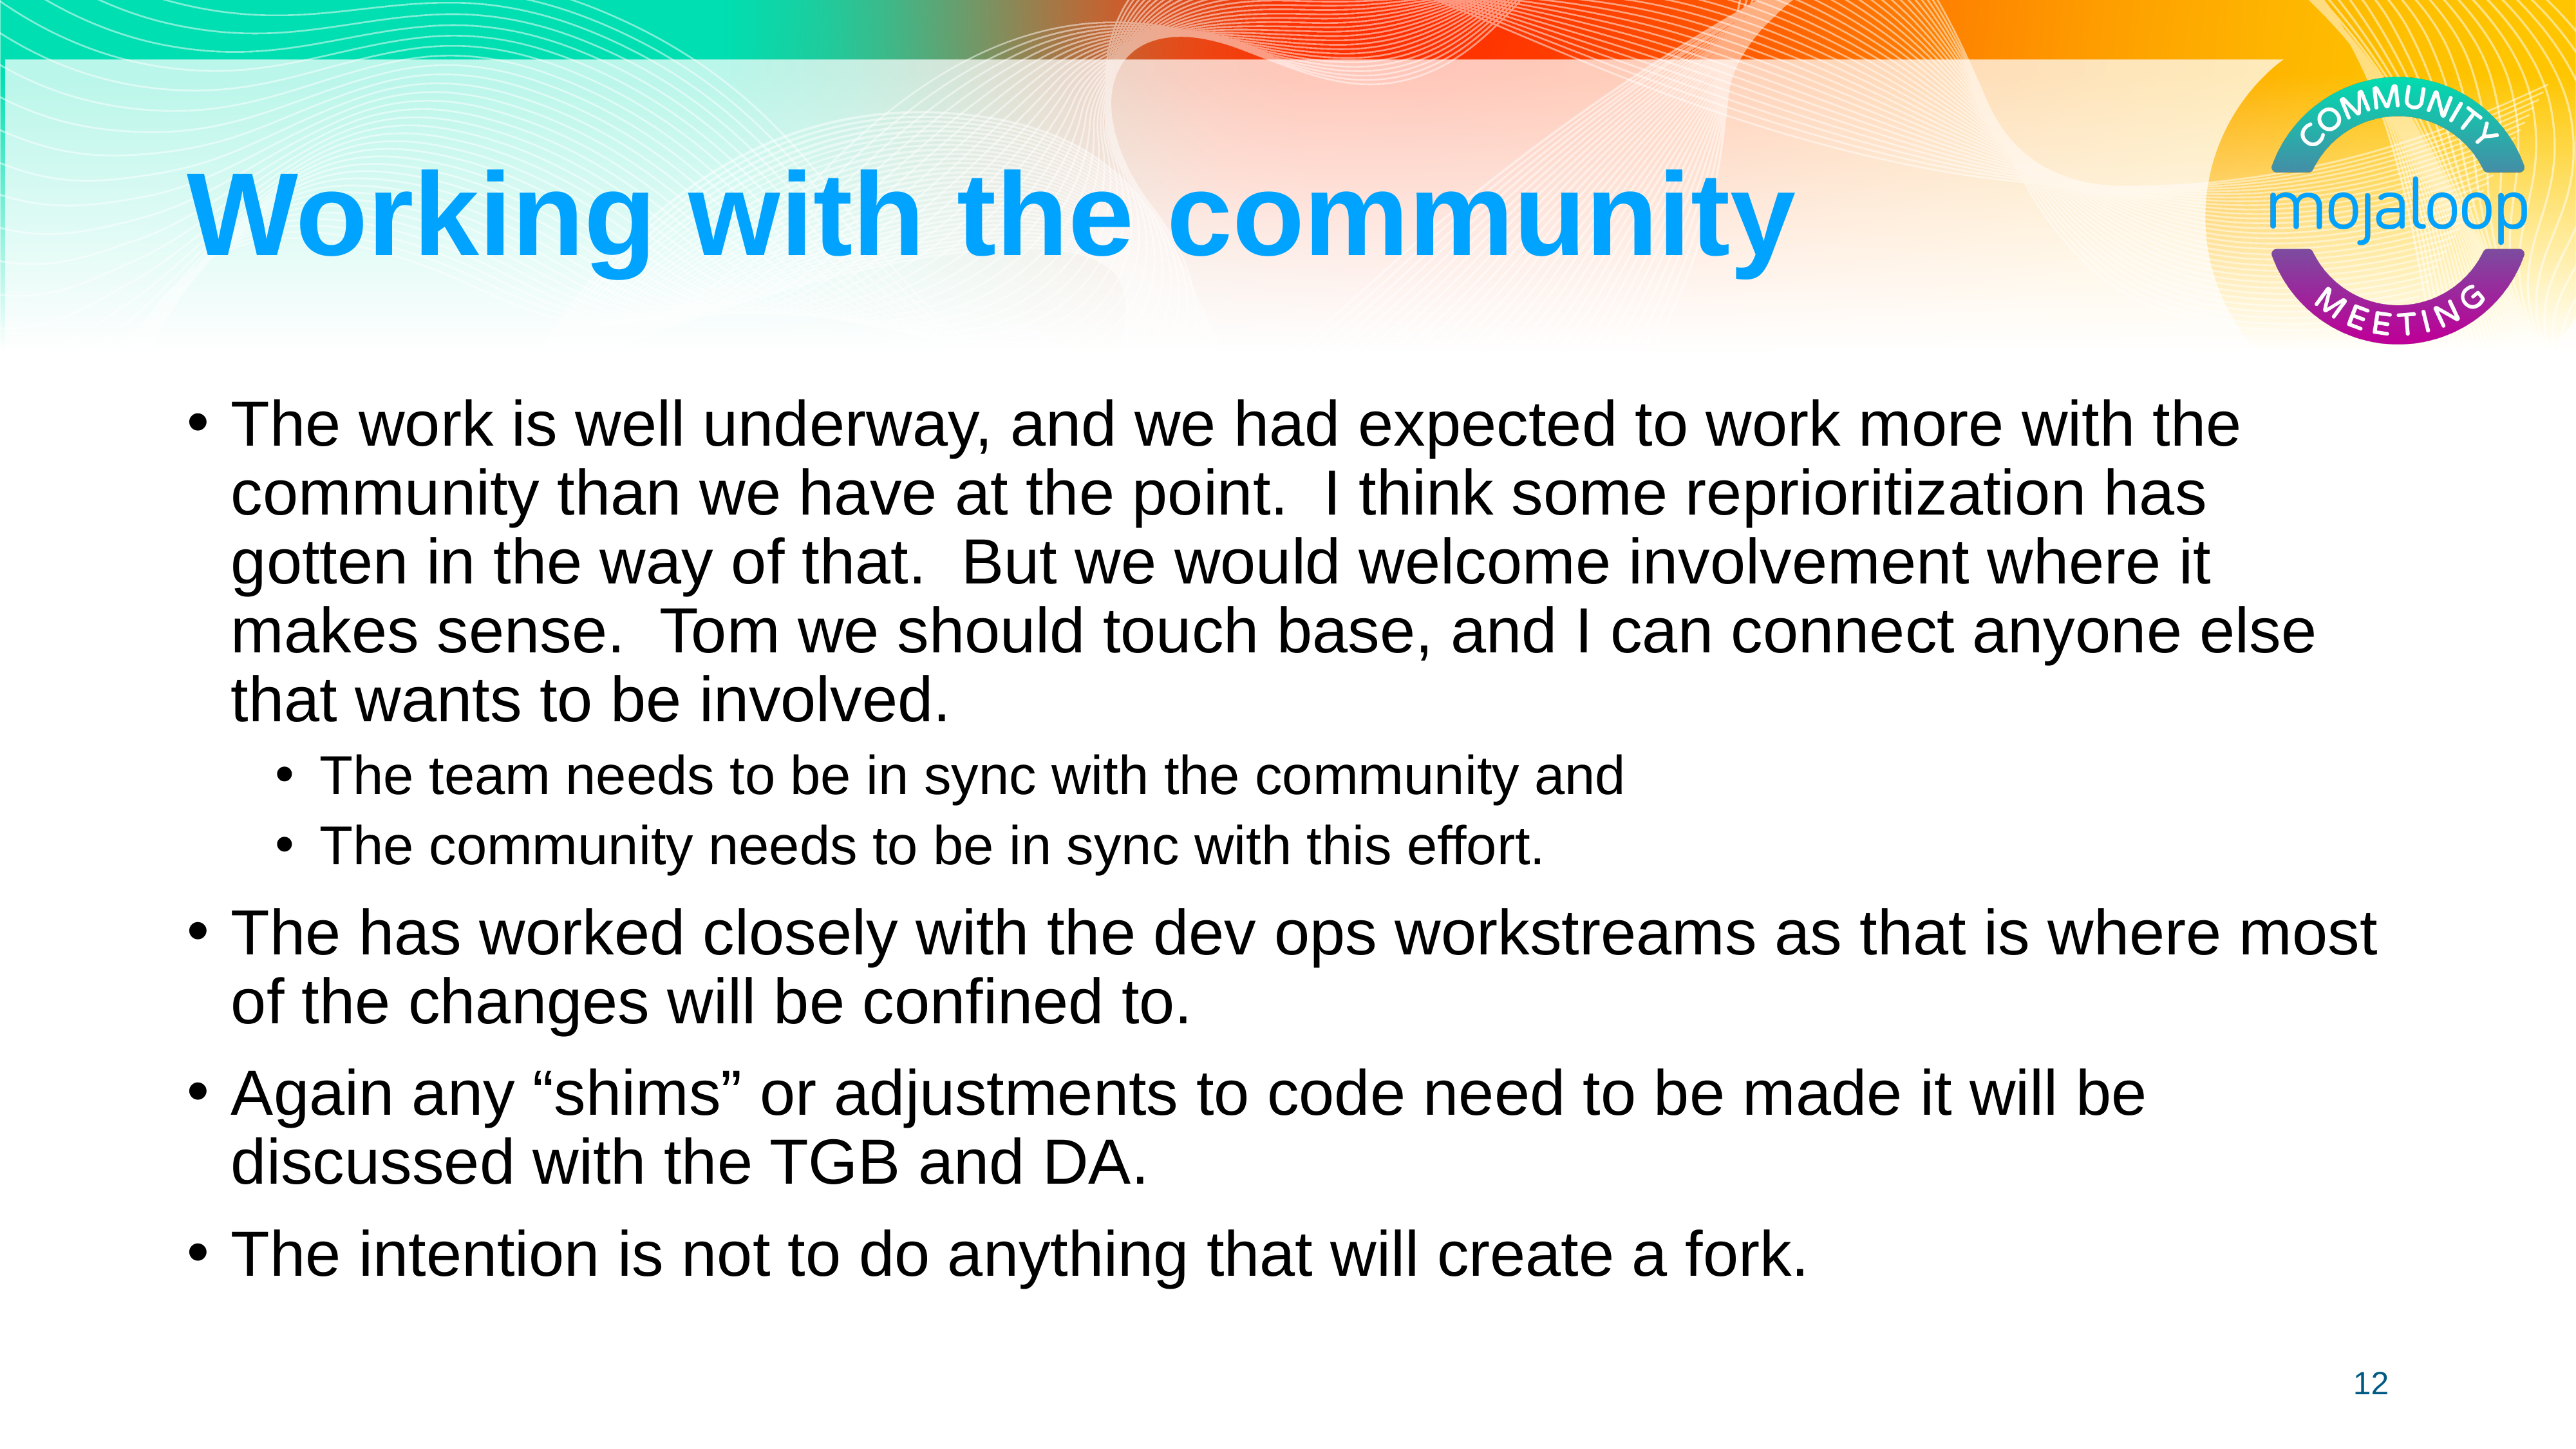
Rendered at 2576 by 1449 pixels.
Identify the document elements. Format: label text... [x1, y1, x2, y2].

list The work is well underway, and we had expected to work more with the community than we have at the point. I think some reprioritization has gotten in the way of that. But we would welcome involvement where it makes sense. Tom we should touch base, and I can connect anyone else that wants to be involved. The team needs to be in sync with the community and The community needs to be in sync with this effort. The has worked closely with the dev ops workstreams as that is where most of the changes will be confined to. Again any “shims” or adjustments to code need to be made it will be discussed with the TGB and DA. The intention is not to do anything that will create a fork. [177, 385, 2399, 1305]
title Working with the community [177, 77, 2170, 357]
picture [0, 0, 2576, 1449]
slide_number 12 [1819, 1343, 2399, 1421]
